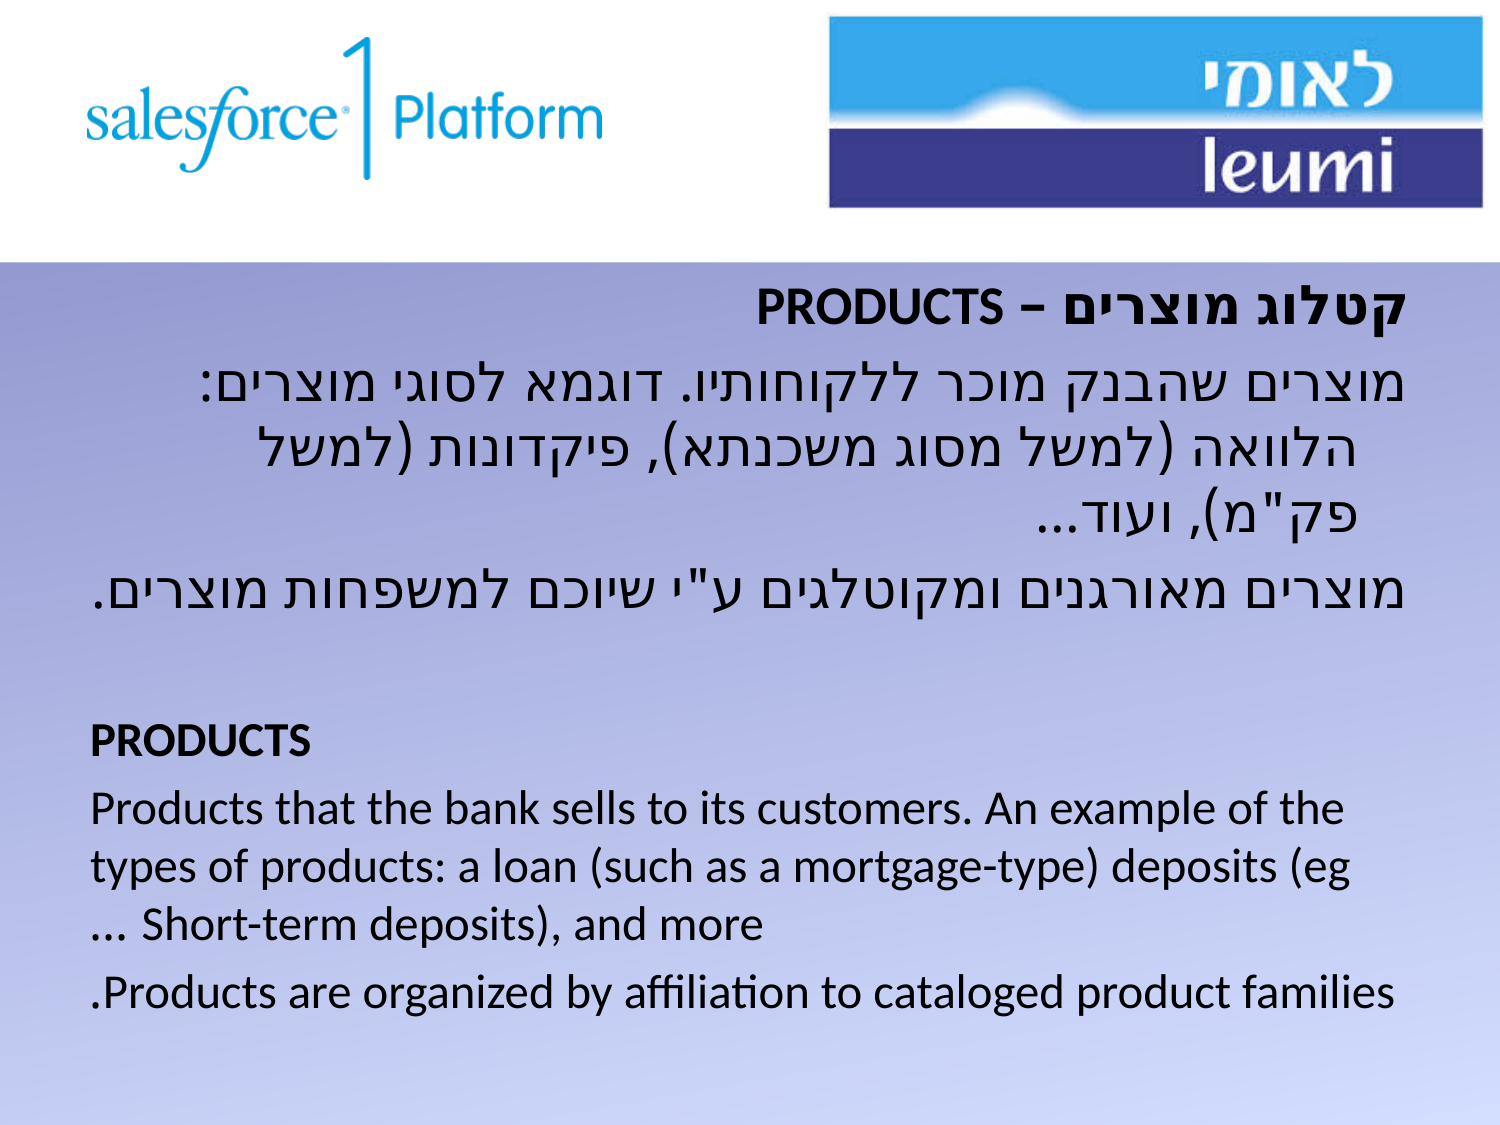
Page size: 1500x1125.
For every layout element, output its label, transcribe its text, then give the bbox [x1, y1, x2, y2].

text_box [87, 12, 1488, 213]
text_box [0, 0, 1500, 263]
list קטלוג מוצרים – PRODUCTS מוצרים שהבנק מוכר ללקוחותיו. דוגמא לסוגי מוצרים: הלוואה (למשל מסוג משכנתא), פיקדונות (למשל פק"מ), ועוד... מוצרים מאורגנים ומקוטלגים ע"י שיוכם למשפחות מוצרים. [75, 263, 1425, 688]
text_box PRODUCTS Products that the bank sells to its customers. An example of the types of products: a loan (such as a mortgage-type) deposits (eg Short-term deposits), and more ... Products are organized by affiliation to cataloged product families. [74, 699, 1425, 1088]
